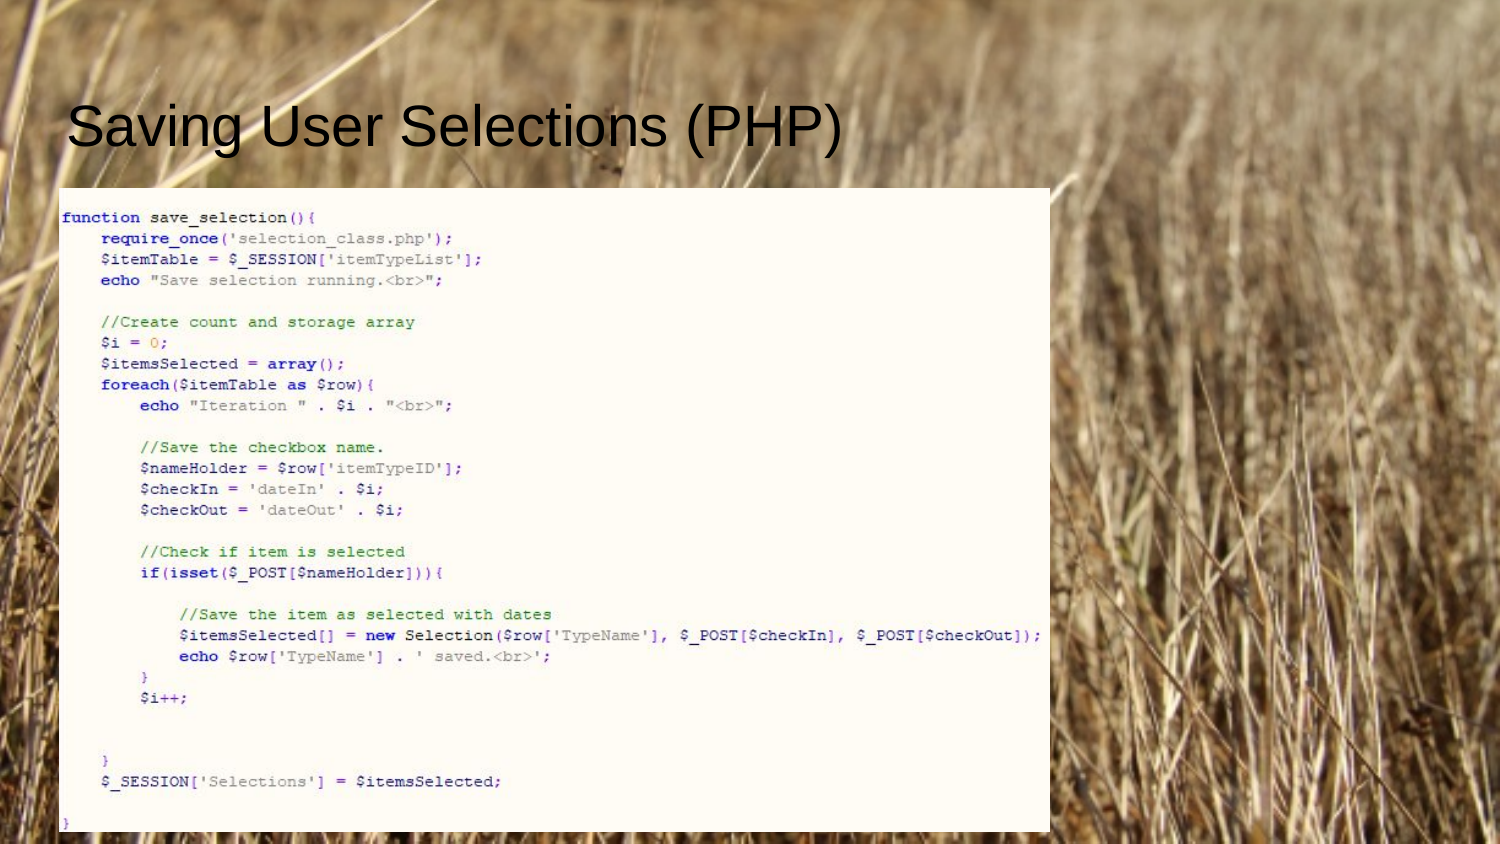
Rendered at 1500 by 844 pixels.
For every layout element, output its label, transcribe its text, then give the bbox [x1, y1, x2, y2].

title Saving User Selections (PHP) [51, 72, 1449, 167]
picture [0, 0, 1500, 844]
